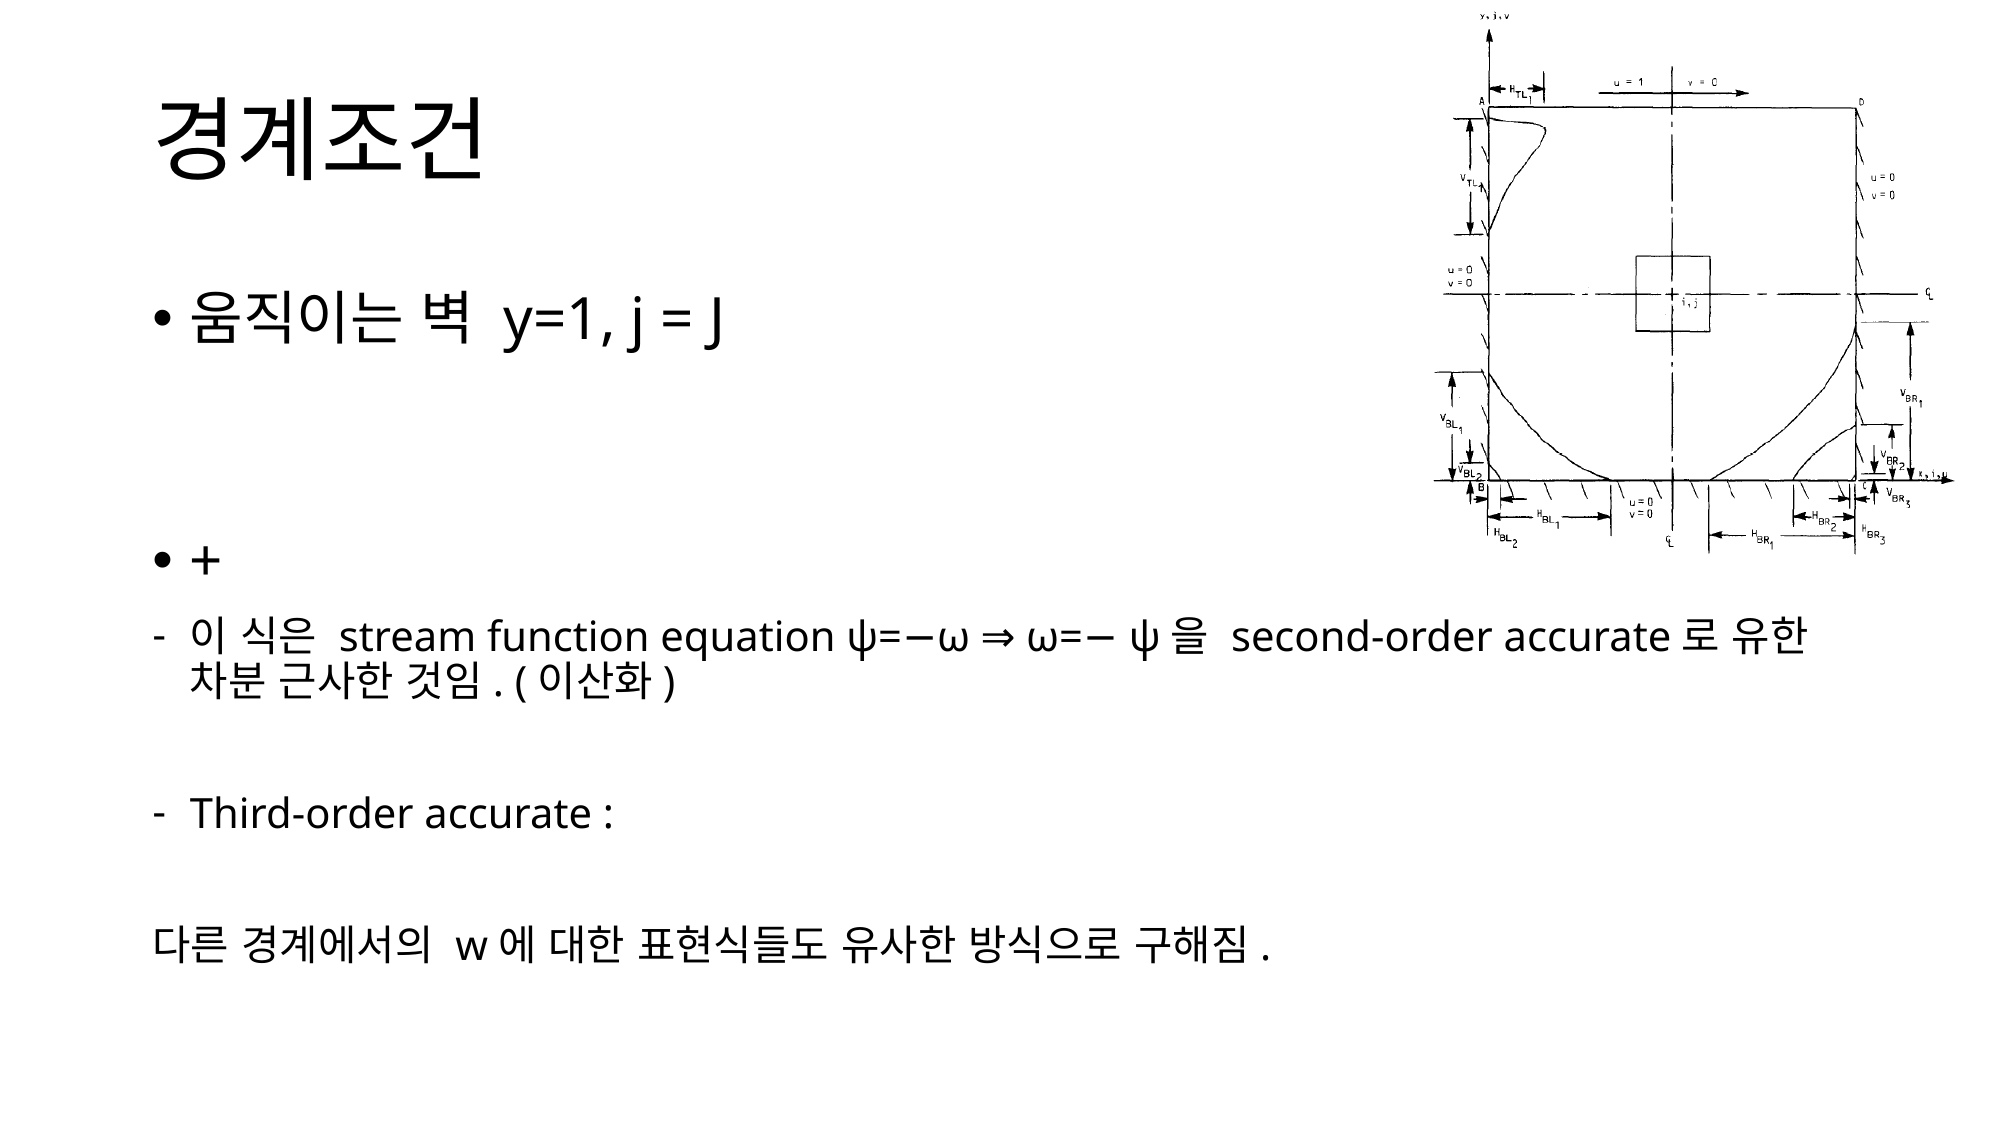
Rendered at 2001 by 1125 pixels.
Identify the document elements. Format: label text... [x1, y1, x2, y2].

picture [1392, 0, 1974, 563]
title 경계조건 [137, 34, 1392, 253]
